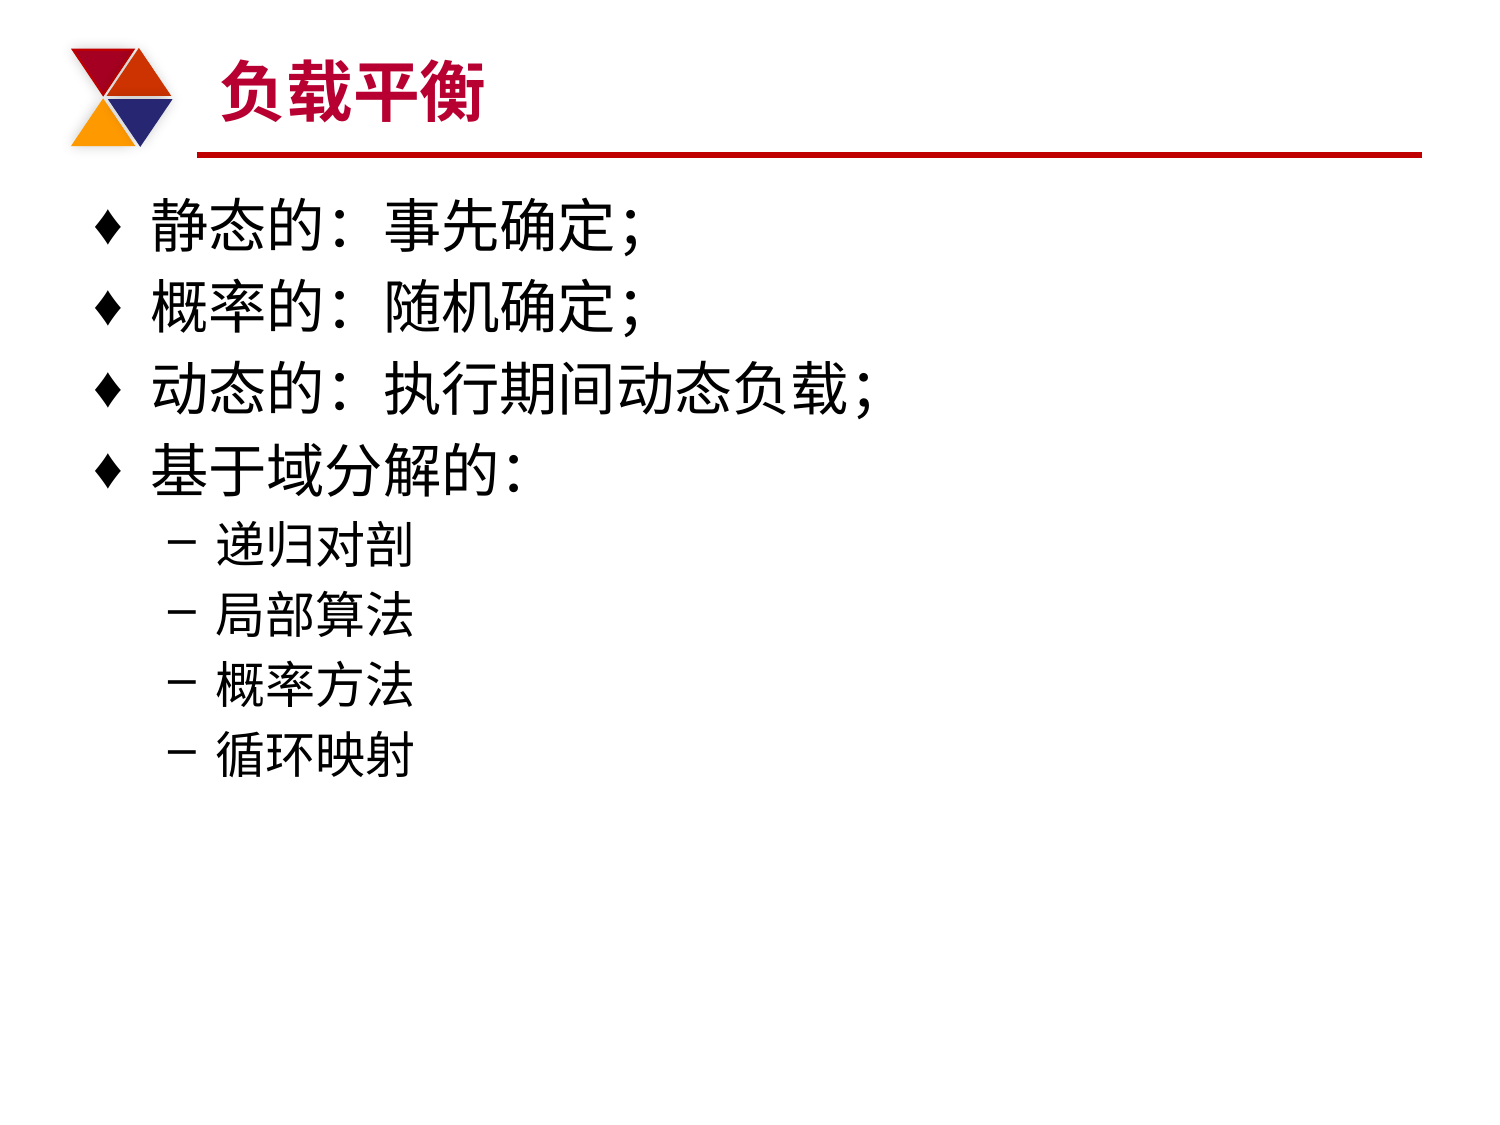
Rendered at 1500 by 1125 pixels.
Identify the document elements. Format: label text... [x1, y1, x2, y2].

list 静态的：事先确定； 概率的：随机确定； 动态的：执行期间动态负载； 基于域分解的： 递归对剖 局部算法 概率方法 循环映射 [79, 181, 1422, 1075]
title 负载平衡 [204, 36, 1405, 137]
